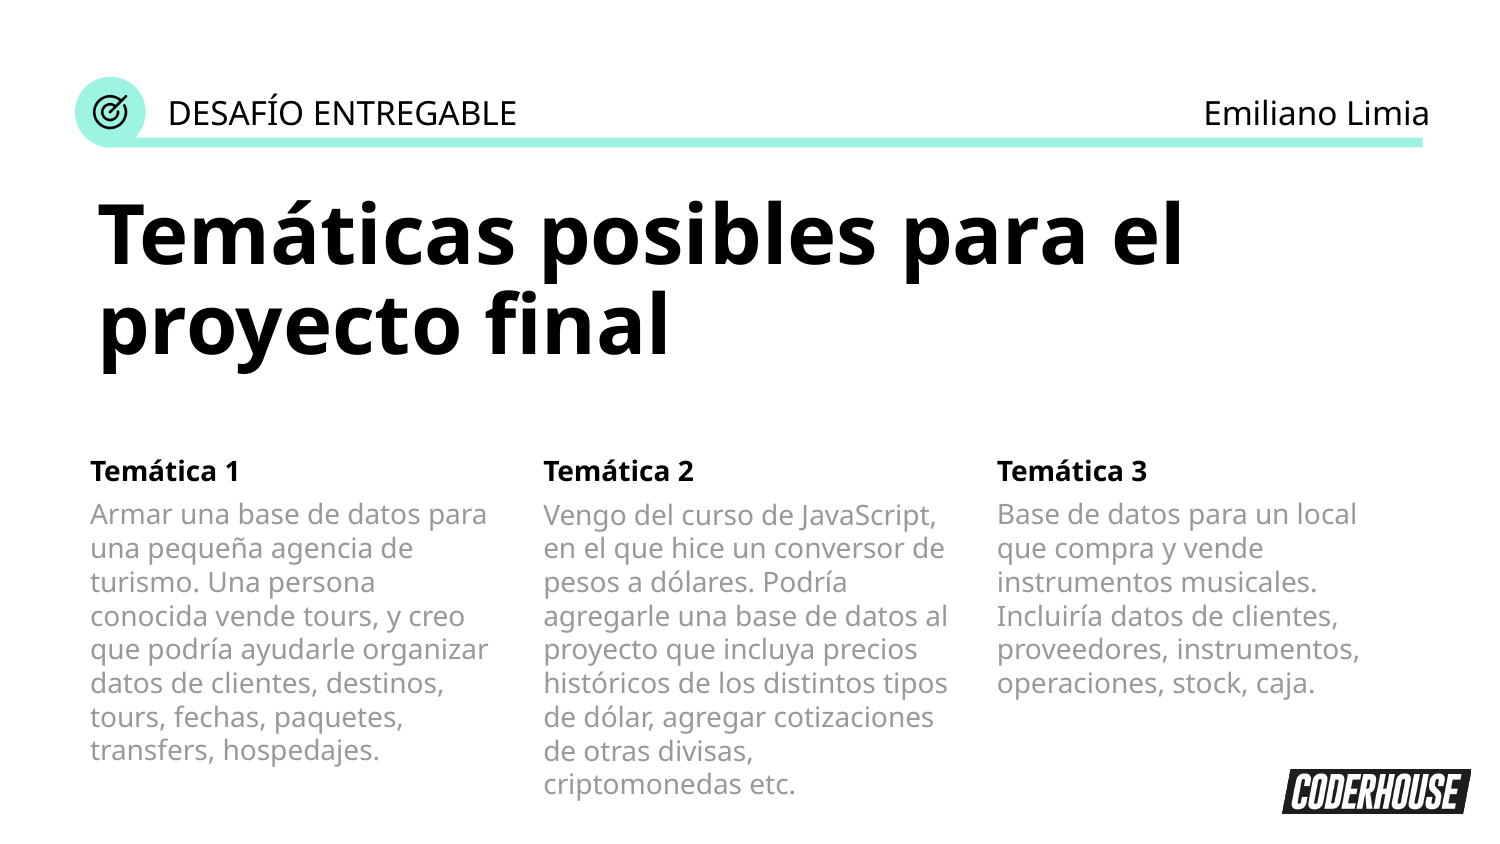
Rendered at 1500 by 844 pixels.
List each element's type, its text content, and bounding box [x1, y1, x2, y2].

text_box Emiliano Limia [1041, 76, 1446, 147]
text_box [74, 76, 146, 148]
text_box Temática 2 Vengo del curso de JavaScript, en el que hice un conversor de pesos a dólares. Podría agregarle una base de datos al proyecto que incluya precios históricos de los distintos tipos de dólar, agregar cotizaciones de otras divisas, criptomonedas etc. [528, 438, 970, 816]
text_box Temática 1 Armar una base de datos para una pequeña agencia de turismo. Una persona conocida vende tours, y creo que podría ayudarle organizar datos de clientes, destinos, tours, fechas, paquetes, transfers, hospedajes. [74, 437, 516, 782]
text_box DESAFÍO ENTREGABLE [152, 76, 557, 137]
text_box Temática 3 Base de datos para un local que compra y vende instrumentos musicales. Incluiría datos de clientes, proveedores, instrumentos, operaciones, stock, caja. [981, 437, 1423, 715]
text_box Temáticas posibles para el proyecto final [82, 177, 1282, 388]
text_box [150, 137, 1423, 148]
picture [1281, 769, 1471, 814]
